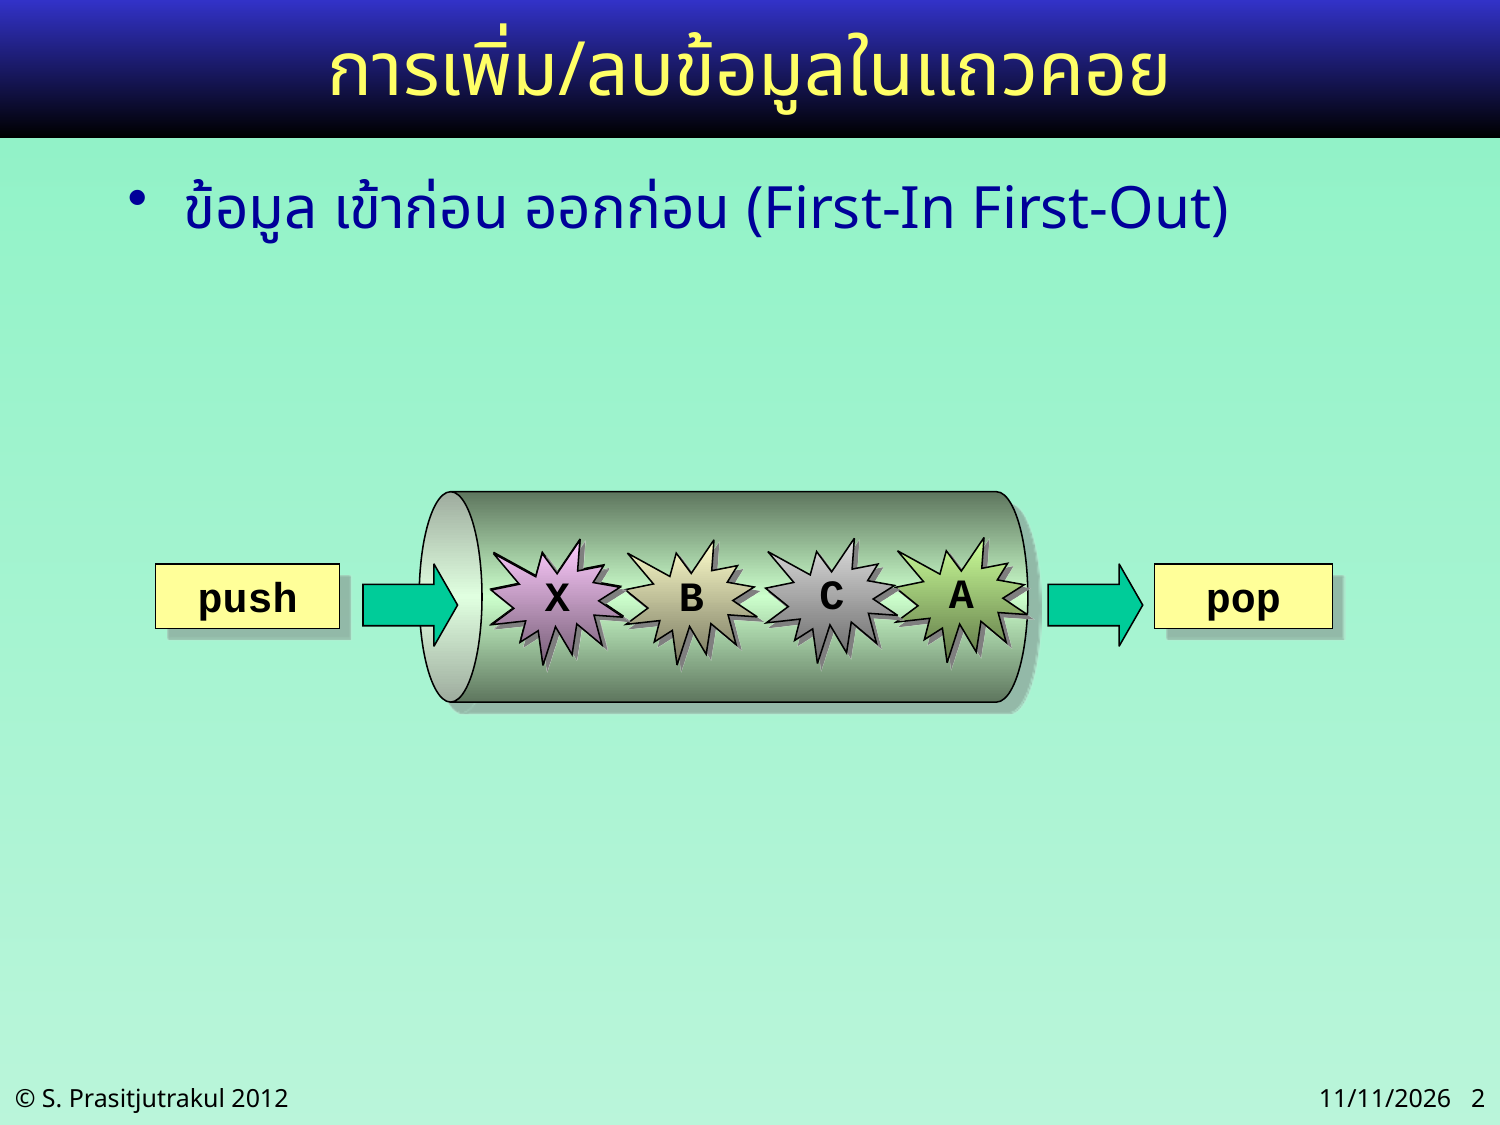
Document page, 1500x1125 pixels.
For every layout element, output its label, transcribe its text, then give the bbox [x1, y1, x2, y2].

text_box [627, 539, 758, 666]
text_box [898, 537, 1028, 663]
list ข้อมูล เข้าก่อน ออกก่อน (First-In First-Out) [112, 162, 1388, 314]
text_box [155, 563, 458, 647]
text_box [421, 491, 1022, 703]
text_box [490, 539, 624, 666]
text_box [1047, 563, 1333, 647]
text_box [765, 538, 898, 664]
title การเพิ่ม/ลบข้อมูลในแถวคอย [112, 2, 1388, 129]
